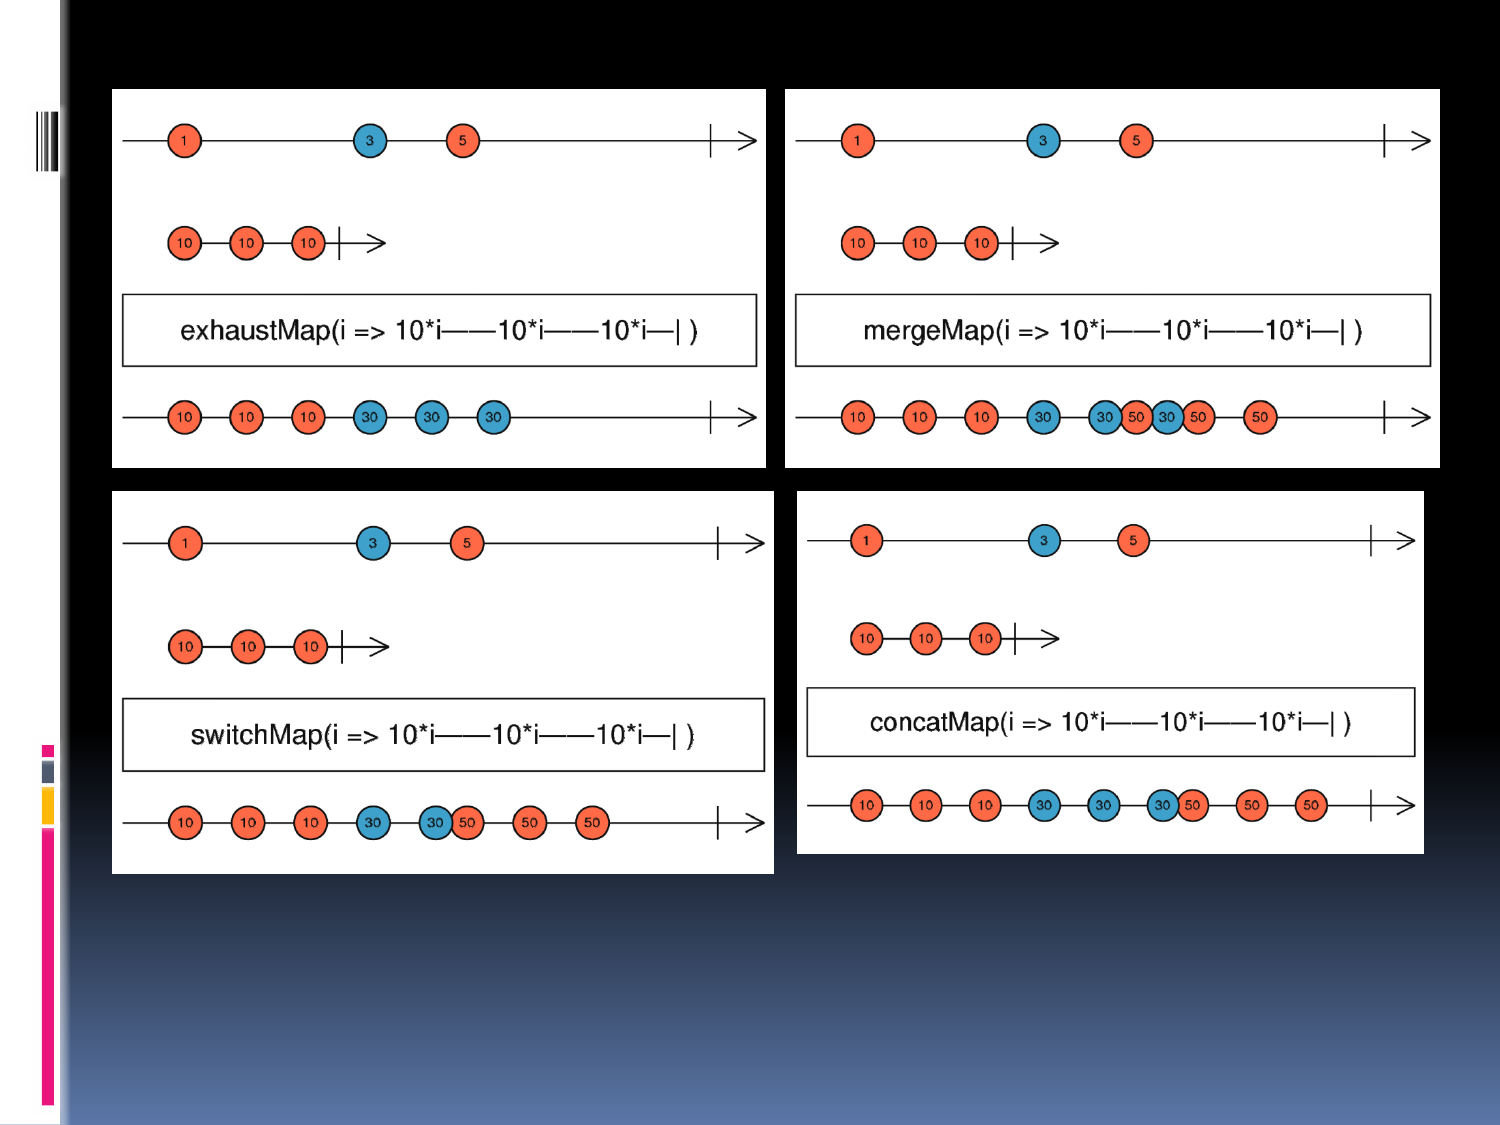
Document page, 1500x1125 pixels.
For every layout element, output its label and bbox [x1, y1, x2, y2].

picture [796, 491, 1424, 854]
picture [111, 491, 775, 875]
picture [111, 89, 767, 469]
picture [784, 89, 1440, 469]
